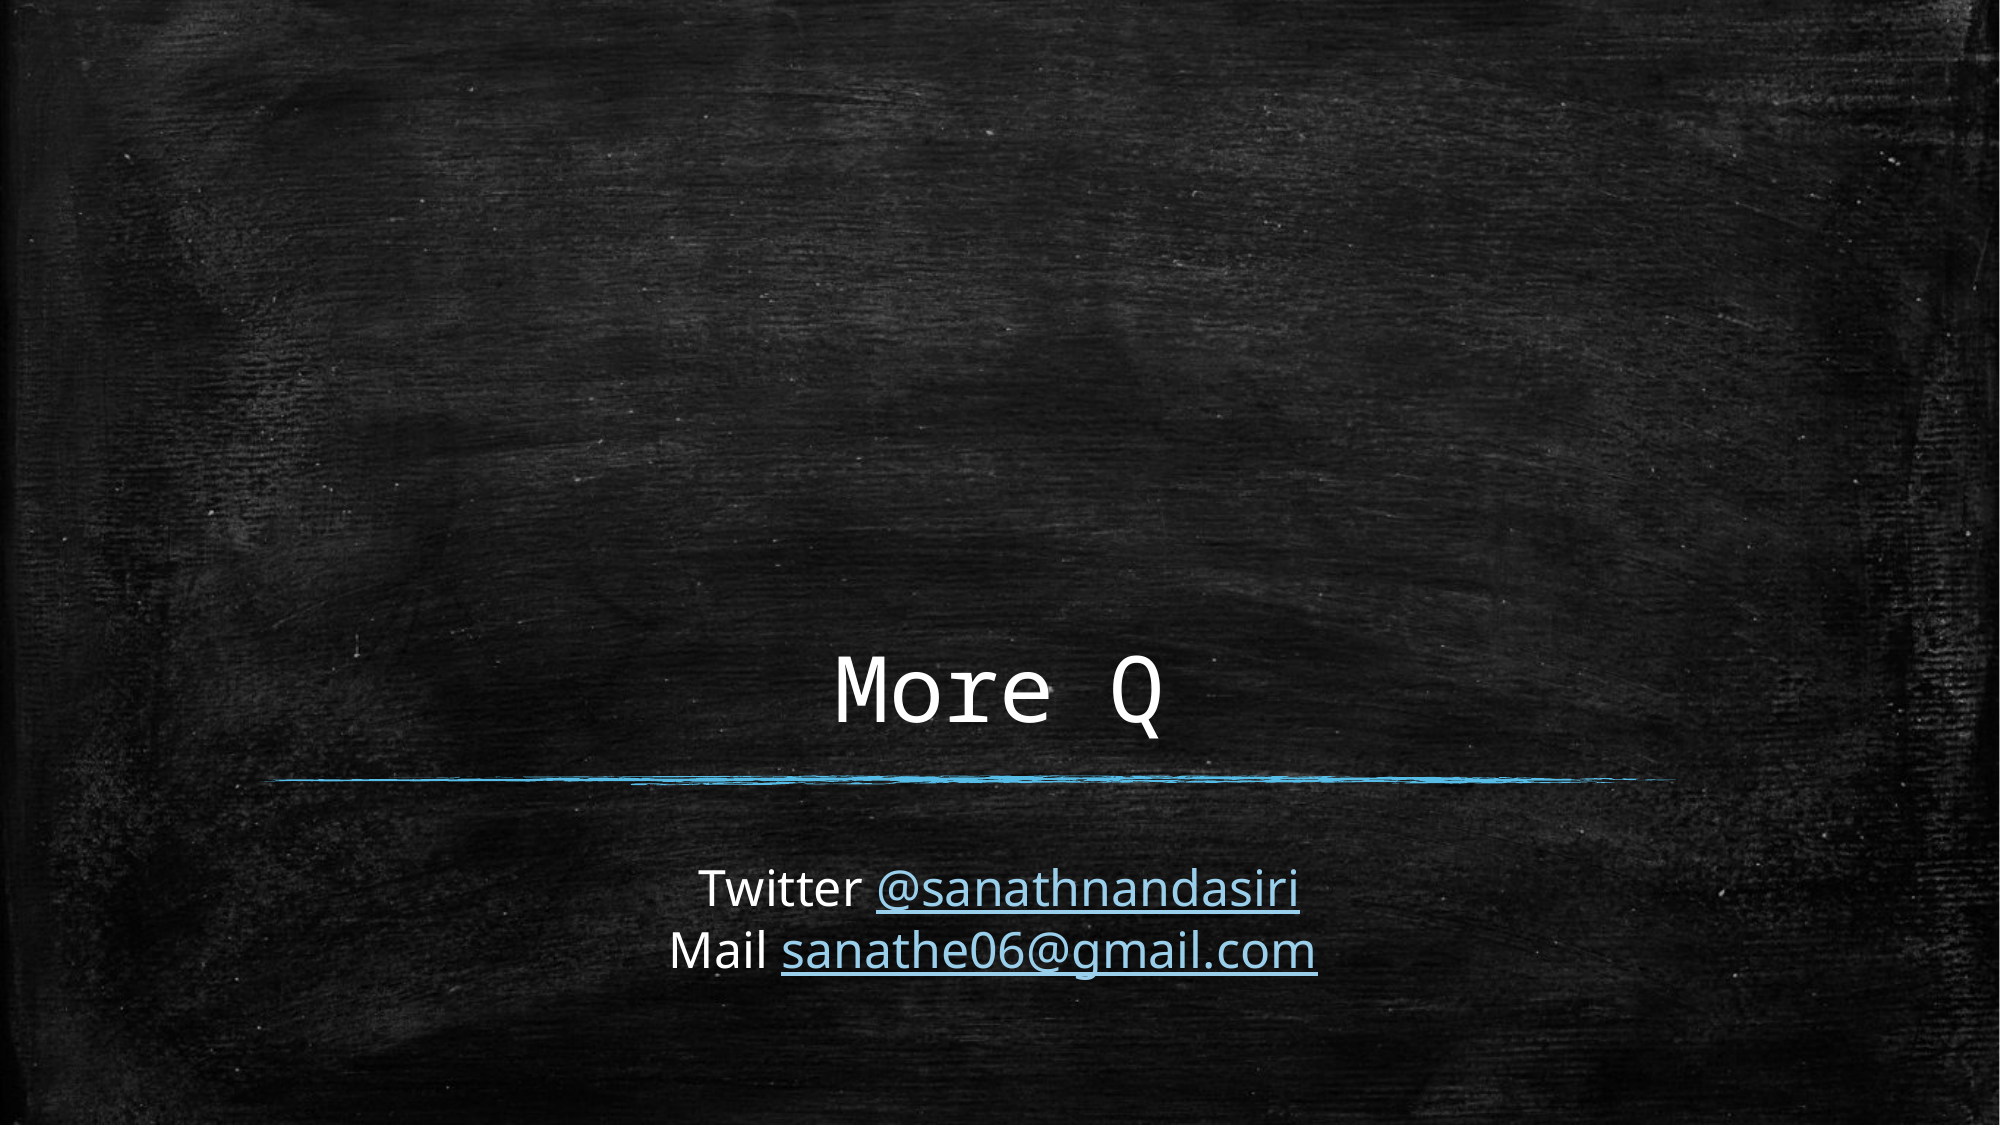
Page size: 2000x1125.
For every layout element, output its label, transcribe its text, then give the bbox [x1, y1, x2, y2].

title More Q [249, 312, 1750, 750]
list Twitter @sanathnandasiri Mail sanathe06@gmail.com [249, 849, 1750, 1013]
